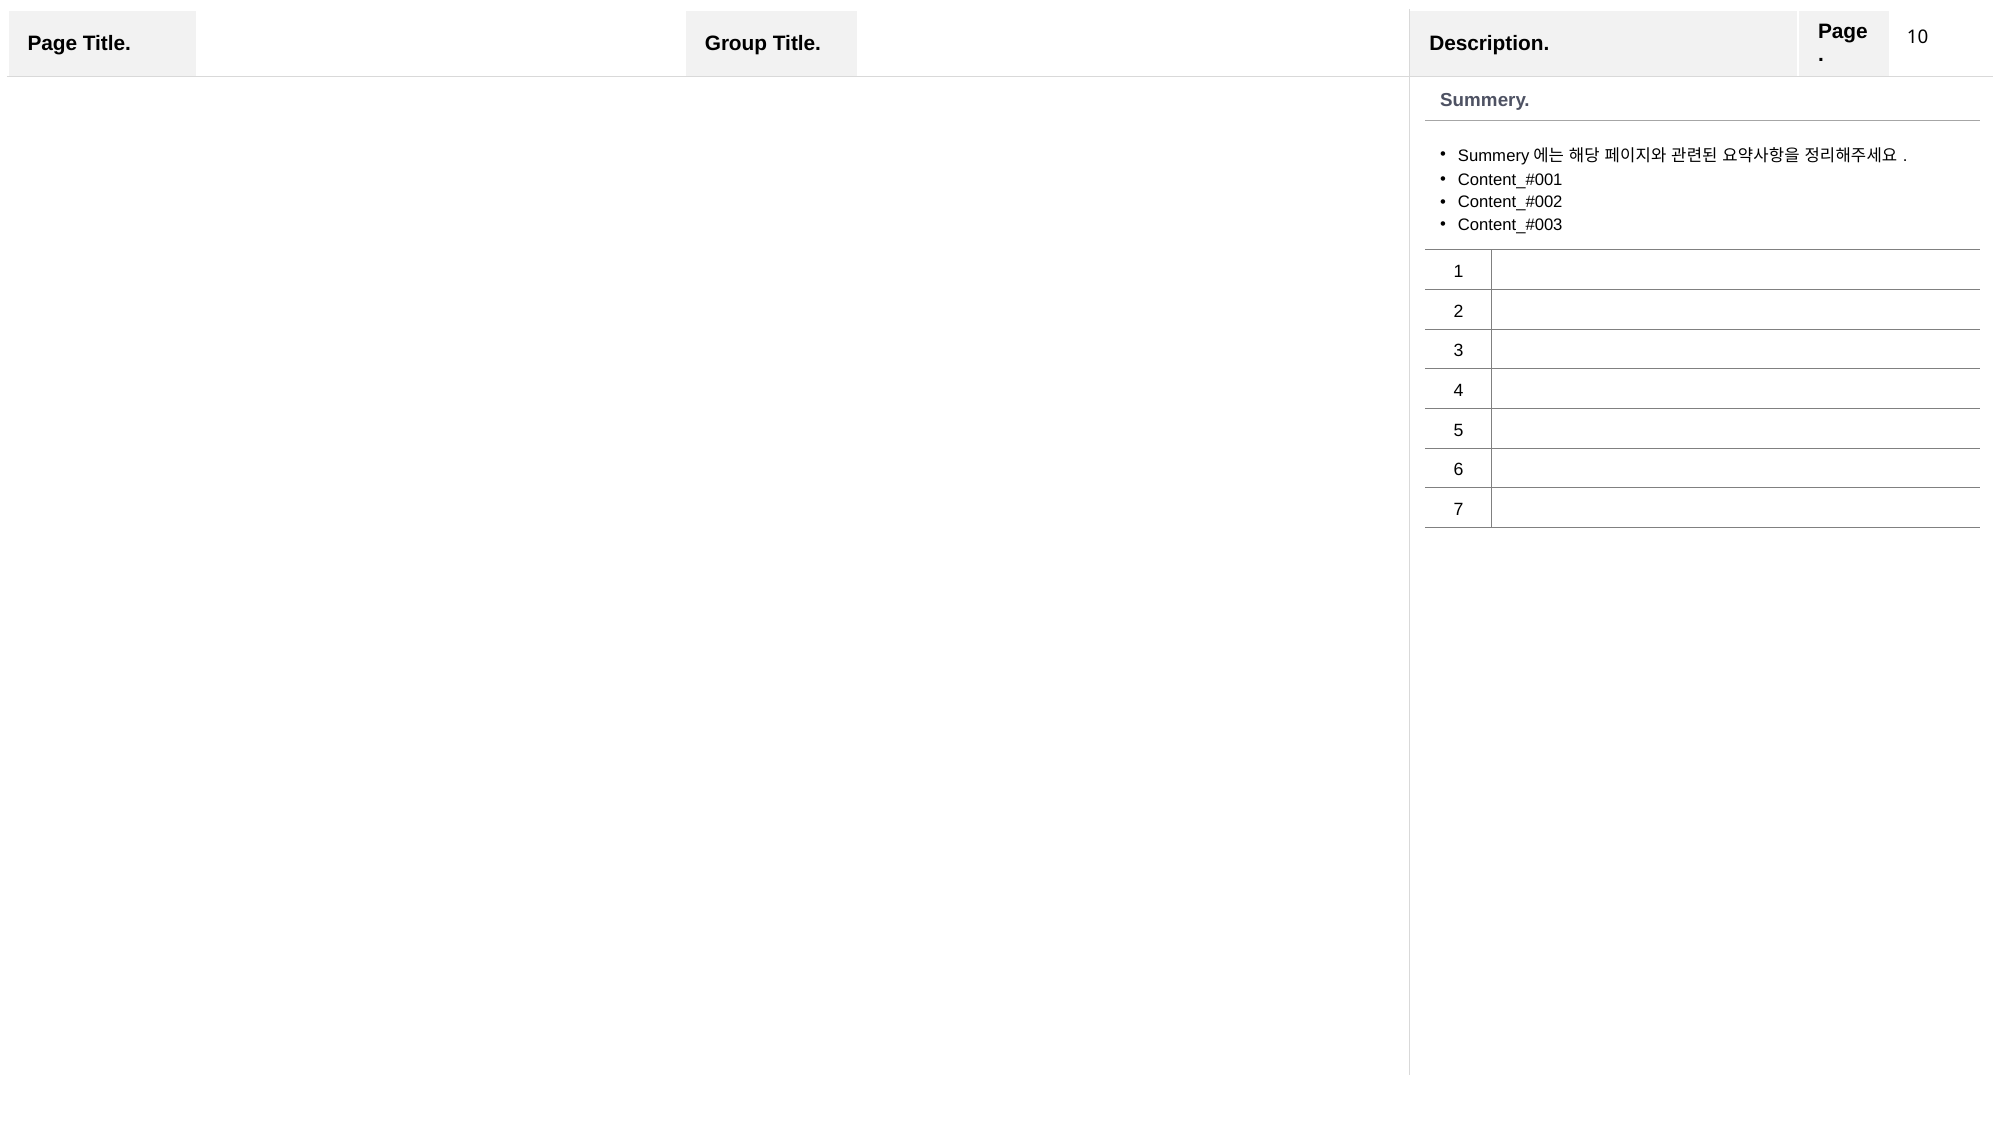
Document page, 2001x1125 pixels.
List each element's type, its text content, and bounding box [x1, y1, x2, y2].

text_box 10 [1892, 17, 2000, 58]
table_cell [1492, 449, 1980, 487]
table_cell 1 [1425, 250, 1491, 289]
table_cell [1492, 369, 1980, 408]
table_cell 5 [1425, 409, 1491, 448]
table_cell [1492, 330, 1980, 368]
table_cell 3 [1425, 330, 1491, 368]
table_header Summery. [1425, 78, 1980, 120]
table_cell [1492, 488, 1980, 527]
table_cell 7 [1425, 488, 1491, 527]
table_cell [1492, 290, 1980, 329]
table_cell 4 [1425, 369, 1491, 408]
table_cell [1492, 409, 1980, 448]
table_cell 2 [1425, 290, 1491, 329]
table_cell 6 [1425, 449, 1491, 487]
table_cell [1492, 250, 1980, 289]
table_cell Summery에는 해당 페이지와 관련된 요약사항을 정리해주세요. Content_#001 Content_#002 Content_#003 [1425, 121, 1980, 249]
